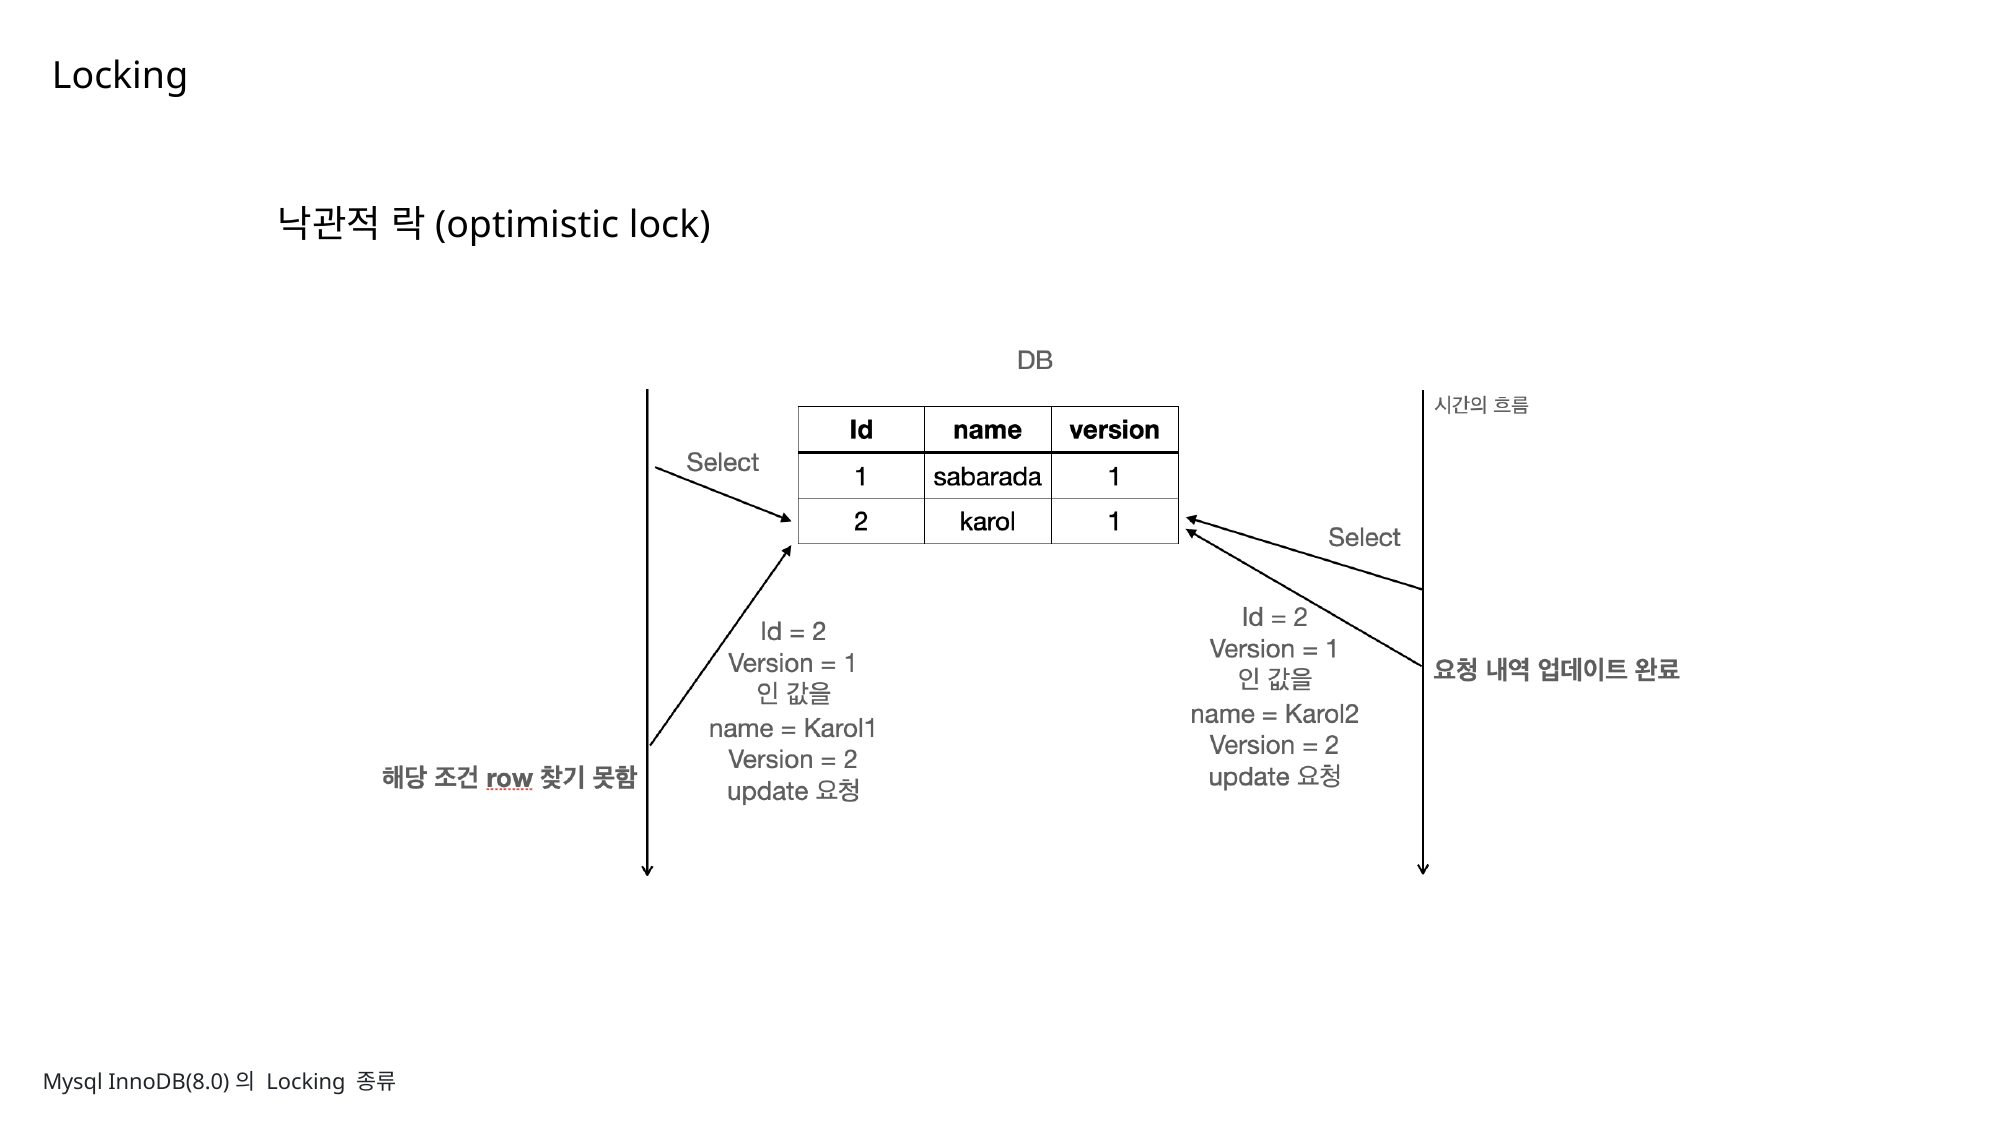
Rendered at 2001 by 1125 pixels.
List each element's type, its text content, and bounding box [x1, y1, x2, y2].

text_box 낙관적 락(optimistic lock) [262, 192, 726, 252]
text_box Locking [37, 43, 311, 104]
text_box Mysql InnoDB(8.0)의 Locking 종류 [27, 1060, 412, 1102]
picture [368, 340, 1706, 895]
